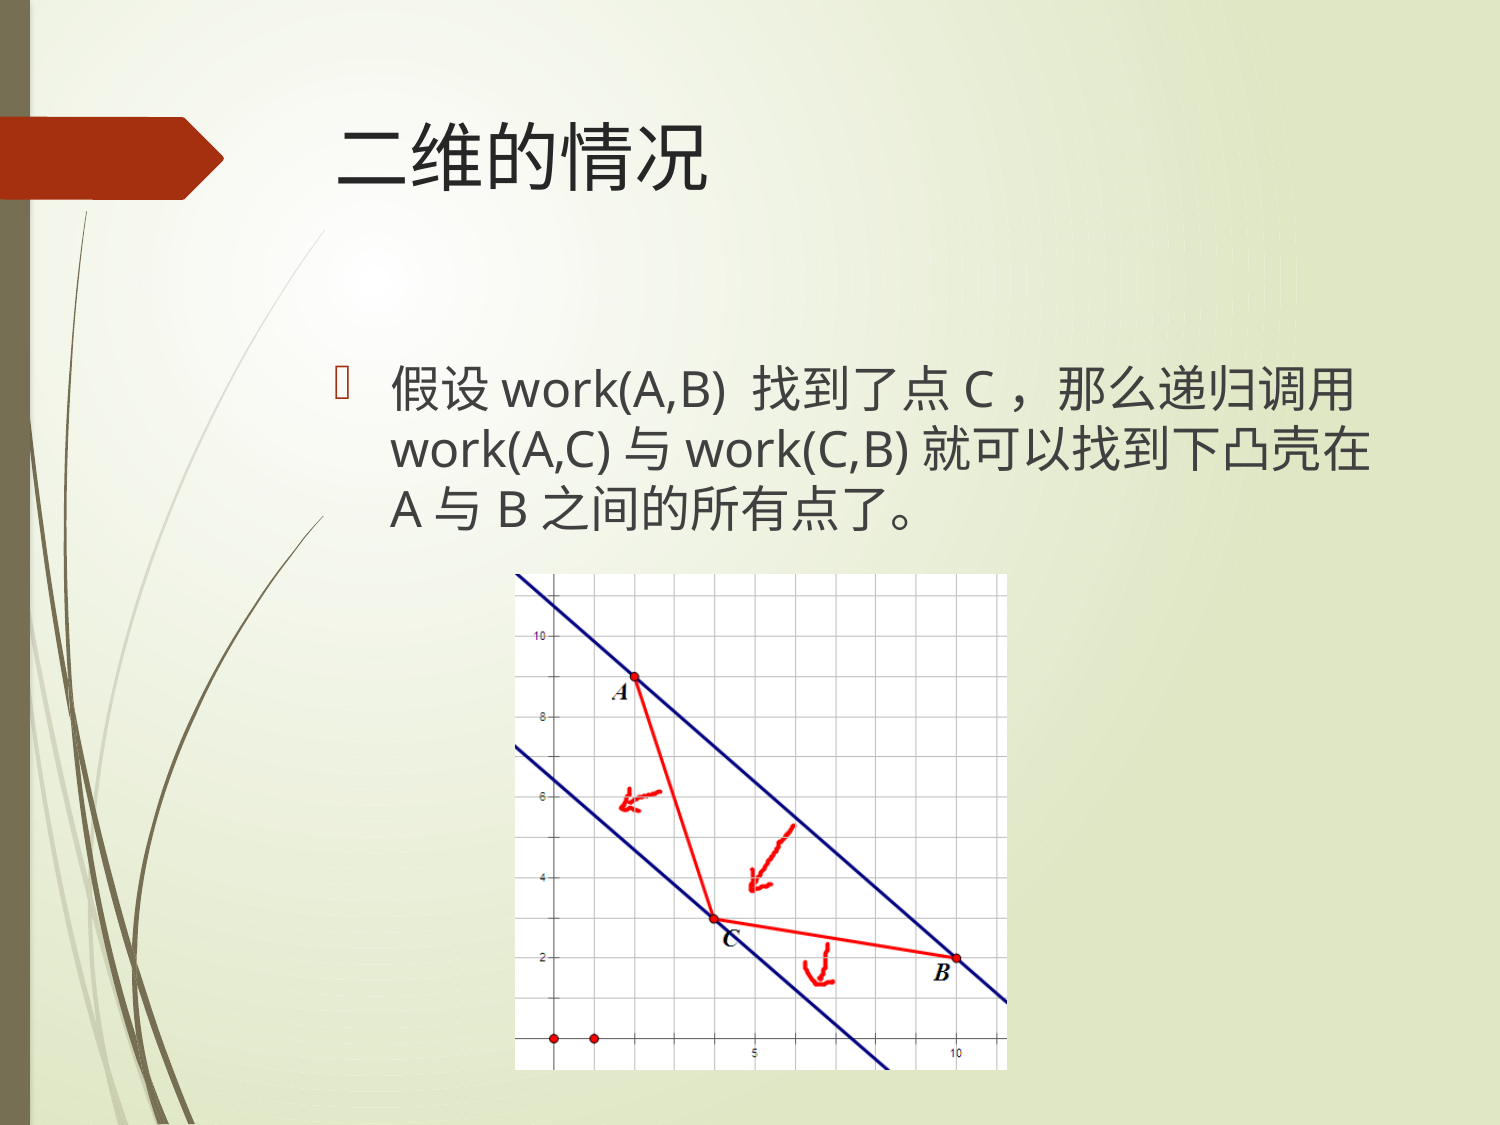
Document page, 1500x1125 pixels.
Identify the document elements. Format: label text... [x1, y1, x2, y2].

title 二维的情况 [319, 102, 1400, 313]
list 假设work(A,B) 找到了点C，那么递归调用work(A,C)与work(C,B)就可以找到下凸壳在A与B之间的所有点了。 [318, 350, 1400, 970]
picture [515, 573, 1008, 1070]
